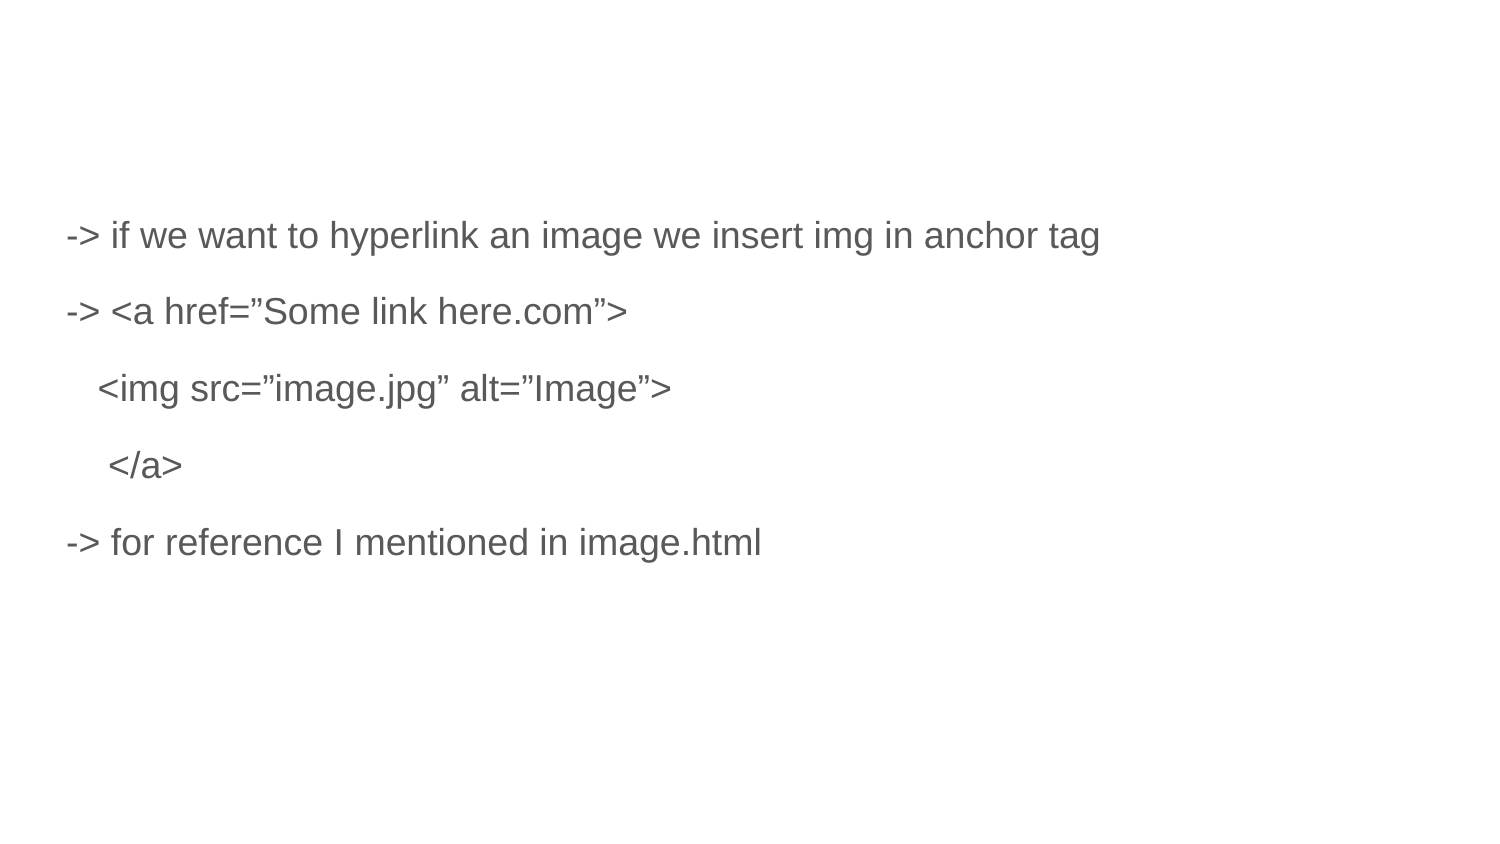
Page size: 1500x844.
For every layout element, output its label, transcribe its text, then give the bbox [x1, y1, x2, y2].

list -> if we want to hyperlink an image we insert img in anchor tag -> <a href=”Some link here.com”> <img src=”image.jpg” alt=”Image”> </a> -> for reference I mentioned in image.html [51, 189, 1449, 750]
